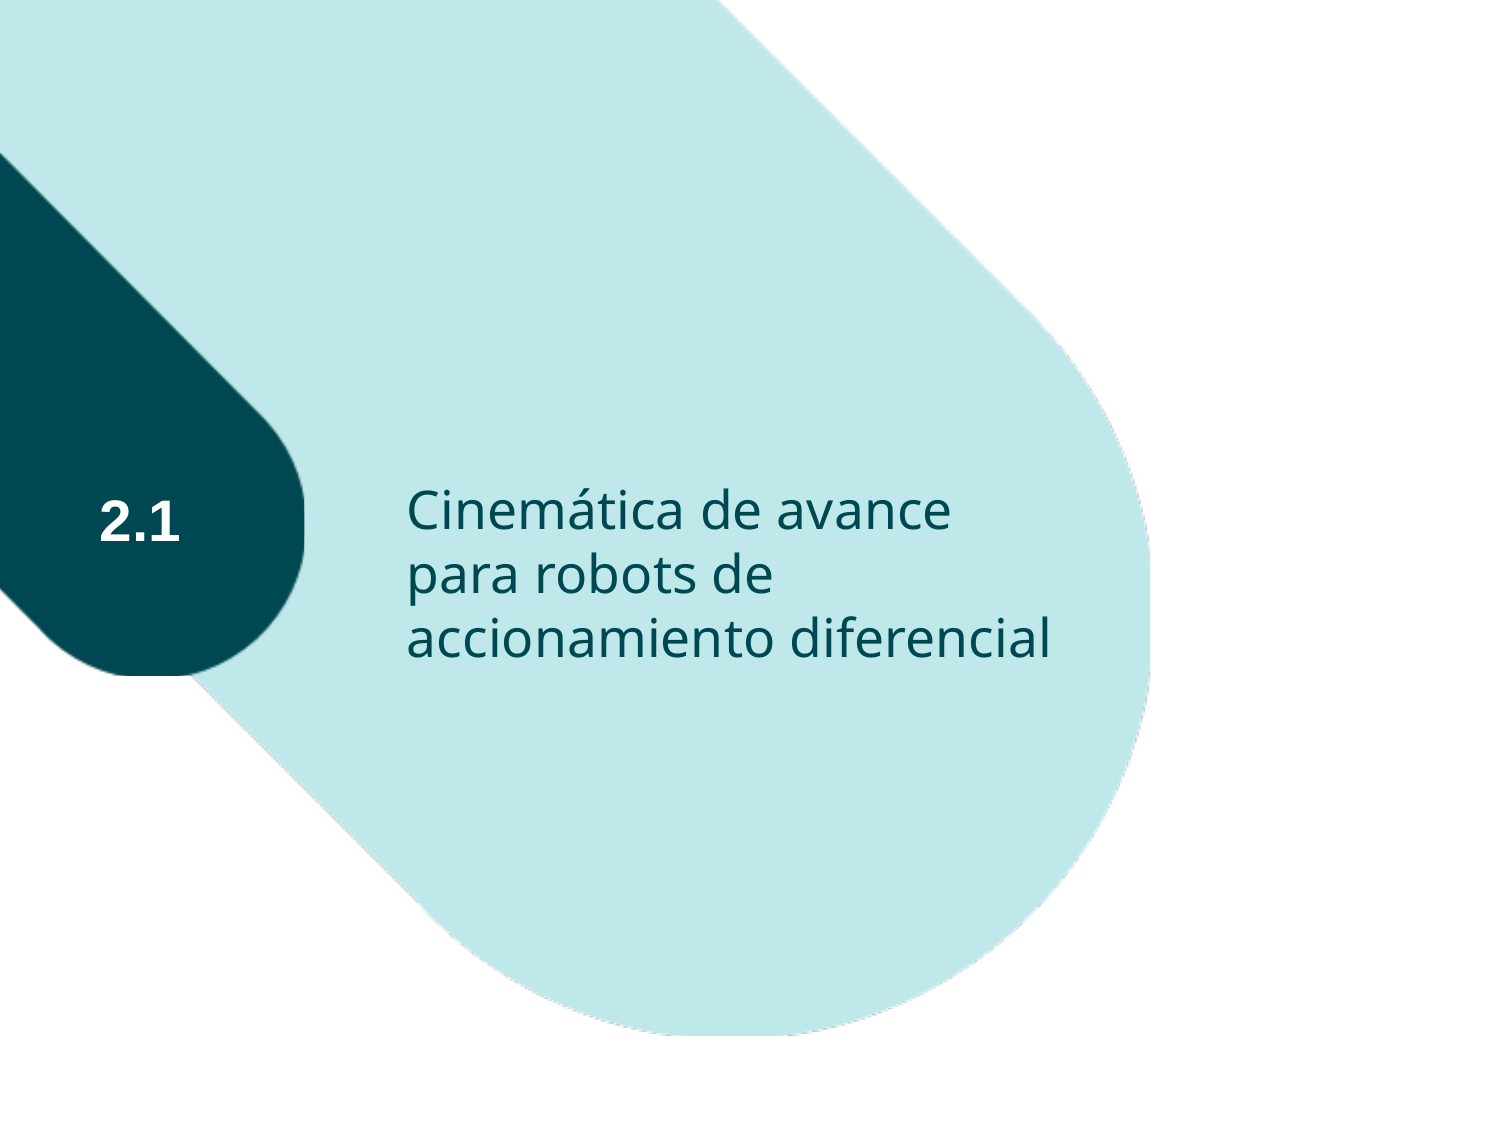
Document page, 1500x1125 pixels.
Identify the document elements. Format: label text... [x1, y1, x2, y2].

title Cinemática de avance para robots de accionamiento diferencial [391, 451, 1080, 676]
list 2.1 [81, 454, 200, 581]
